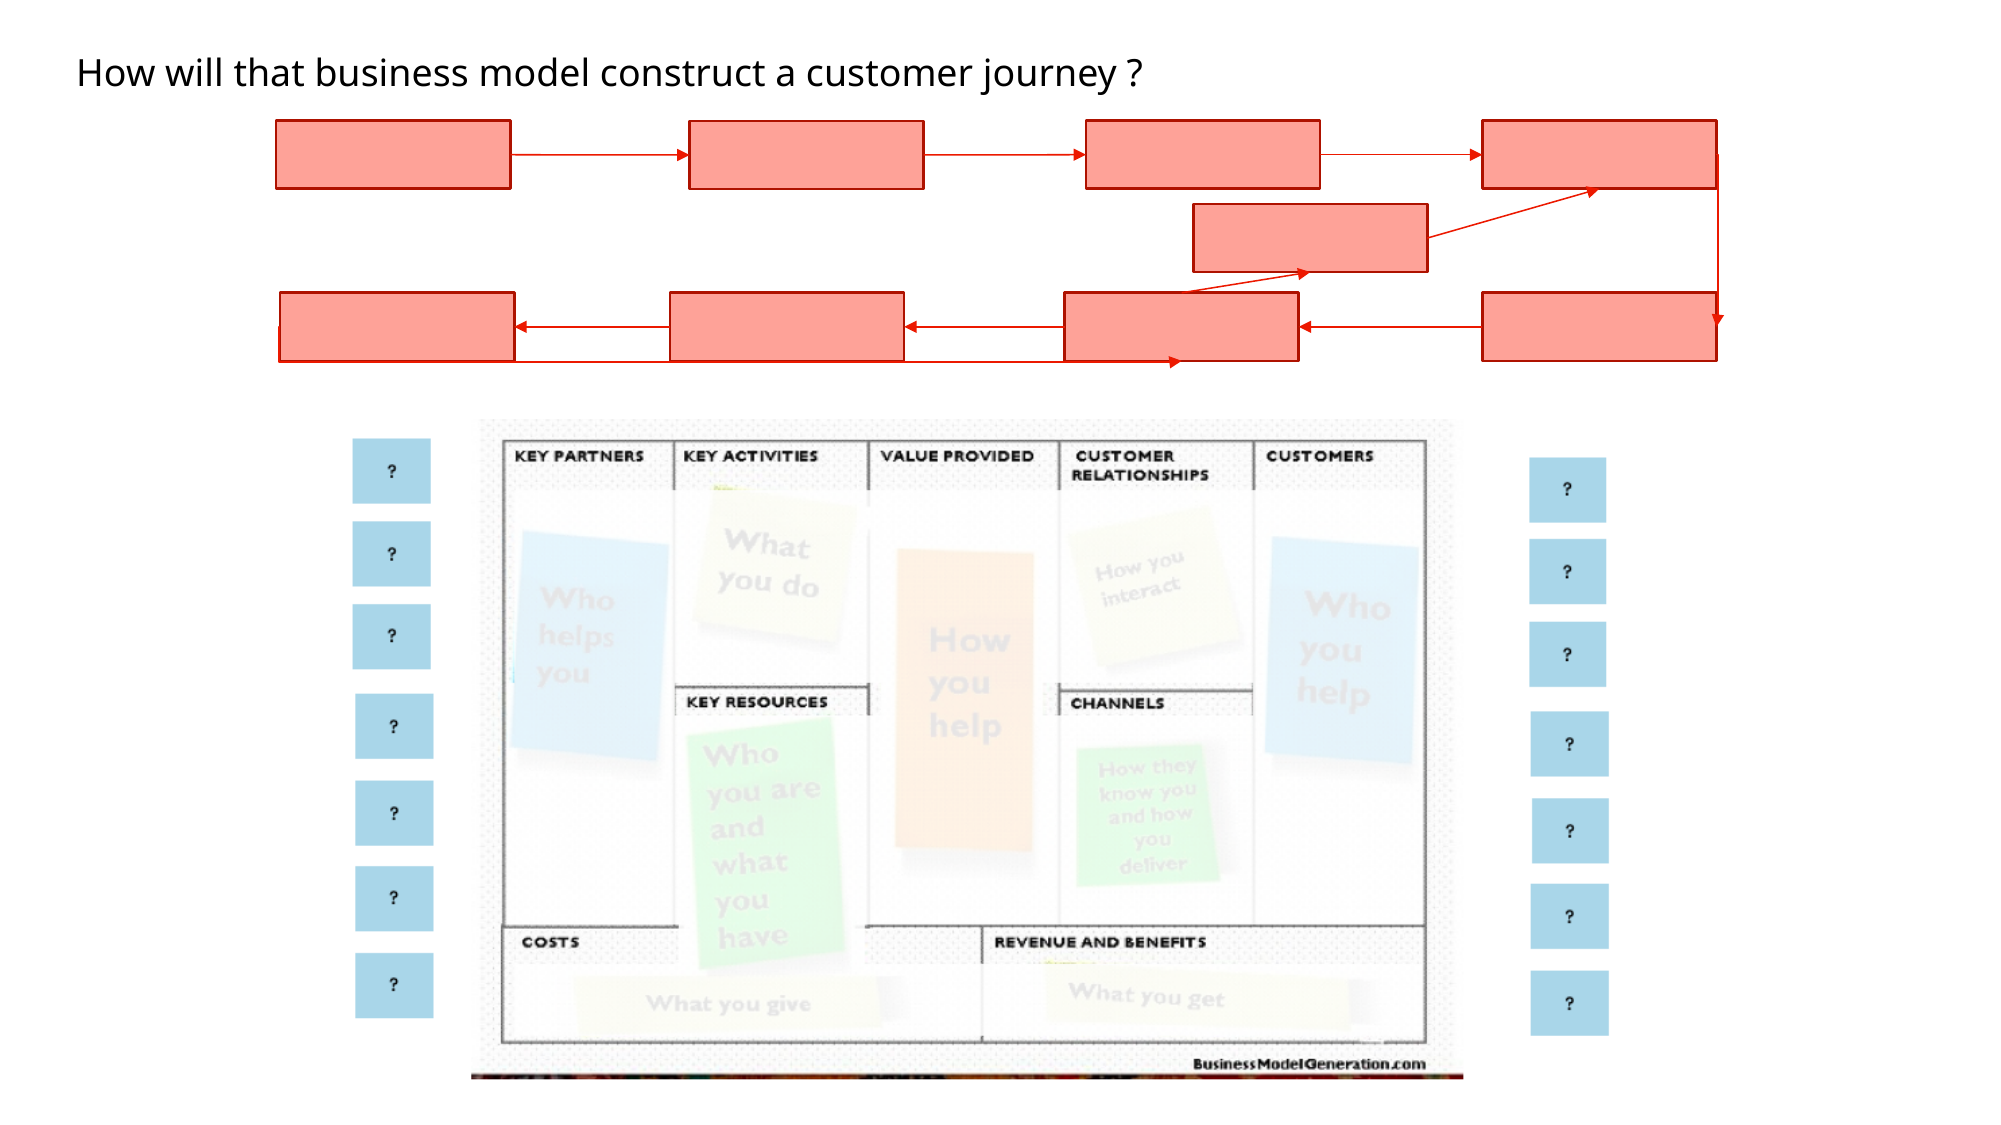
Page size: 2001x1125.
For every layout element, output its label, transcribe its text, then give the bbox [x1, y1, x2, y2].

text_box [1481, 291, 1718, 362]
text_box [1063, 291, 1300, 362]
text_box [279, 291, 516, 326]
picture [330, 419, 1639, 1089]
text_box [275, 119, 512, 190]
text_box [1481, 119, 1718, 190]
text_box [1181, 271, 1311, 294]
text_box [688, 120, 925, 190]
text_box [669, 291, 905, 326]
text_box [1192, 203, 1429, 273]
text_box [279, 326, 1182, 361]
text_box How will that business model construct a customer journey ? [61, 41, 1908, 101]
text_box [1085, 119, 1321, 190]
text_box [1427, 188, 1600, 239]
